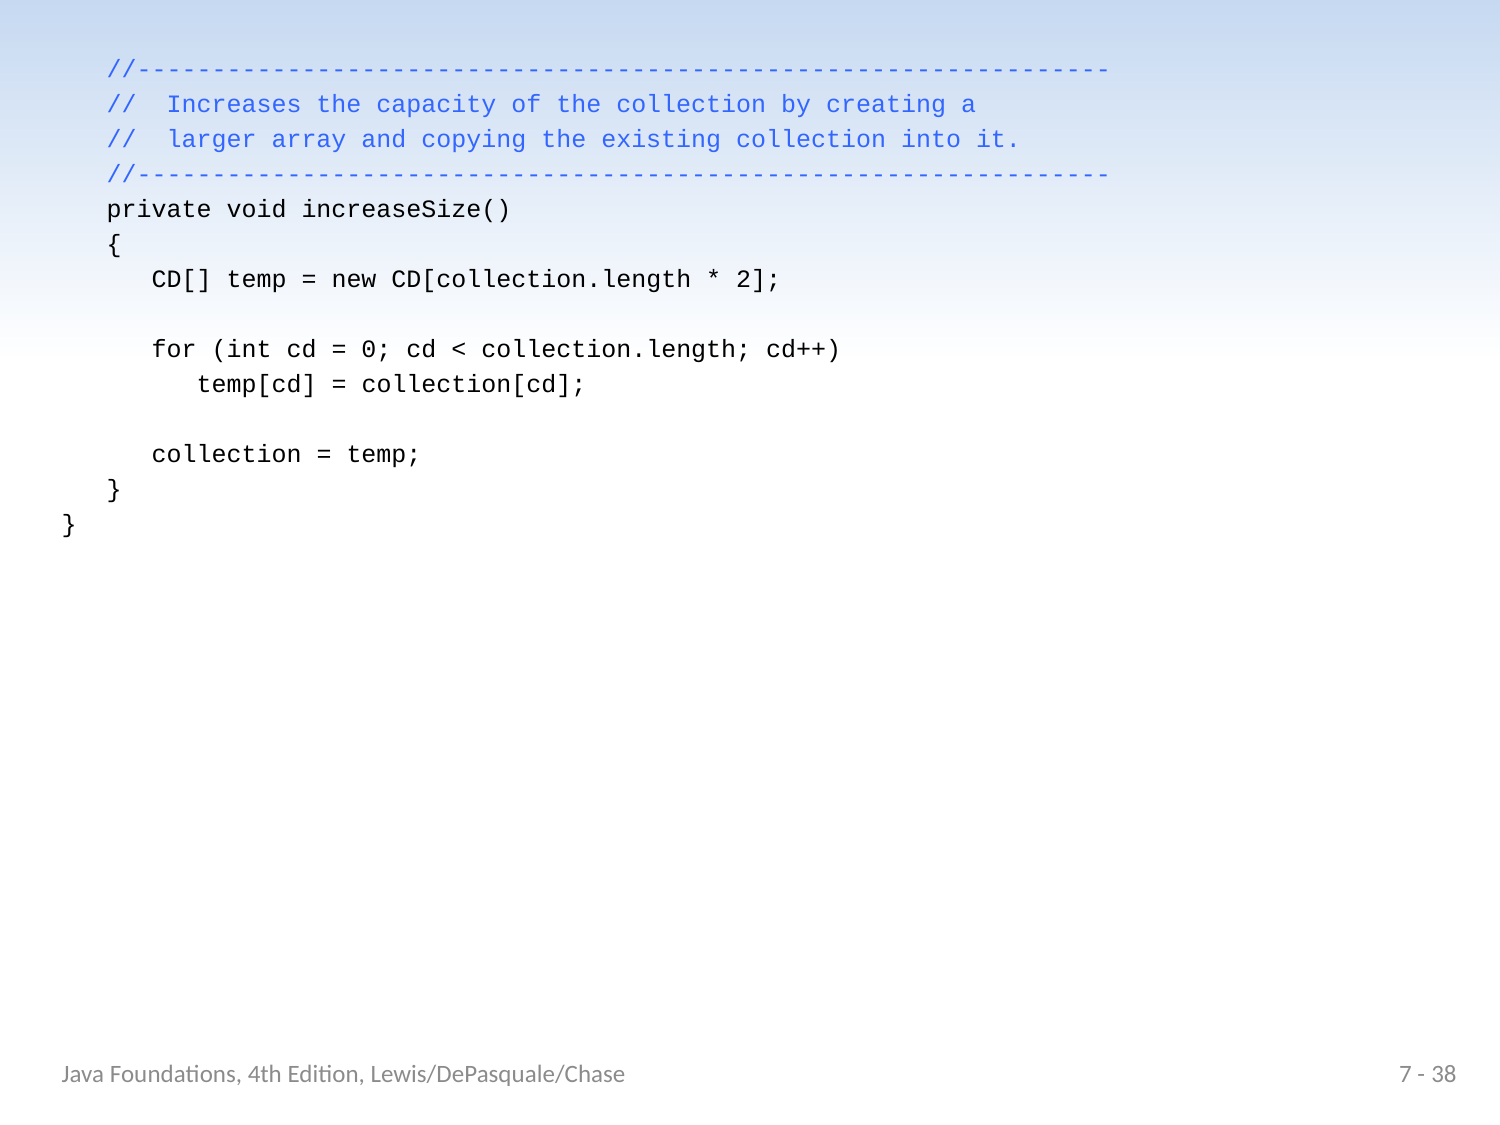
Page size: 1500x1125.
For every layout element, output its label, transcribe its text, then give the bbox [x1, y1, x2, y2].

slide_number 7 - 38 [1122, 1042, 1472, 1103]
list //----------------------------------------------------------------- // Increases the capacity of the collection by creating a // larger array and copying the existing collection into it. //----------------------------------------------------------------- private void increaseSize() { CD[] temp = new CD[collection.length * 2]; for (int cd = 0; cd < collection.length; cd++) temp[cd] = collection[cd]; collection = temp; } } [46, 45, 1473, 1043]
footer Java Foundations, 4th Edition, Lewis/DePasquale/Chase [46, 1042, 1122, 1103]
